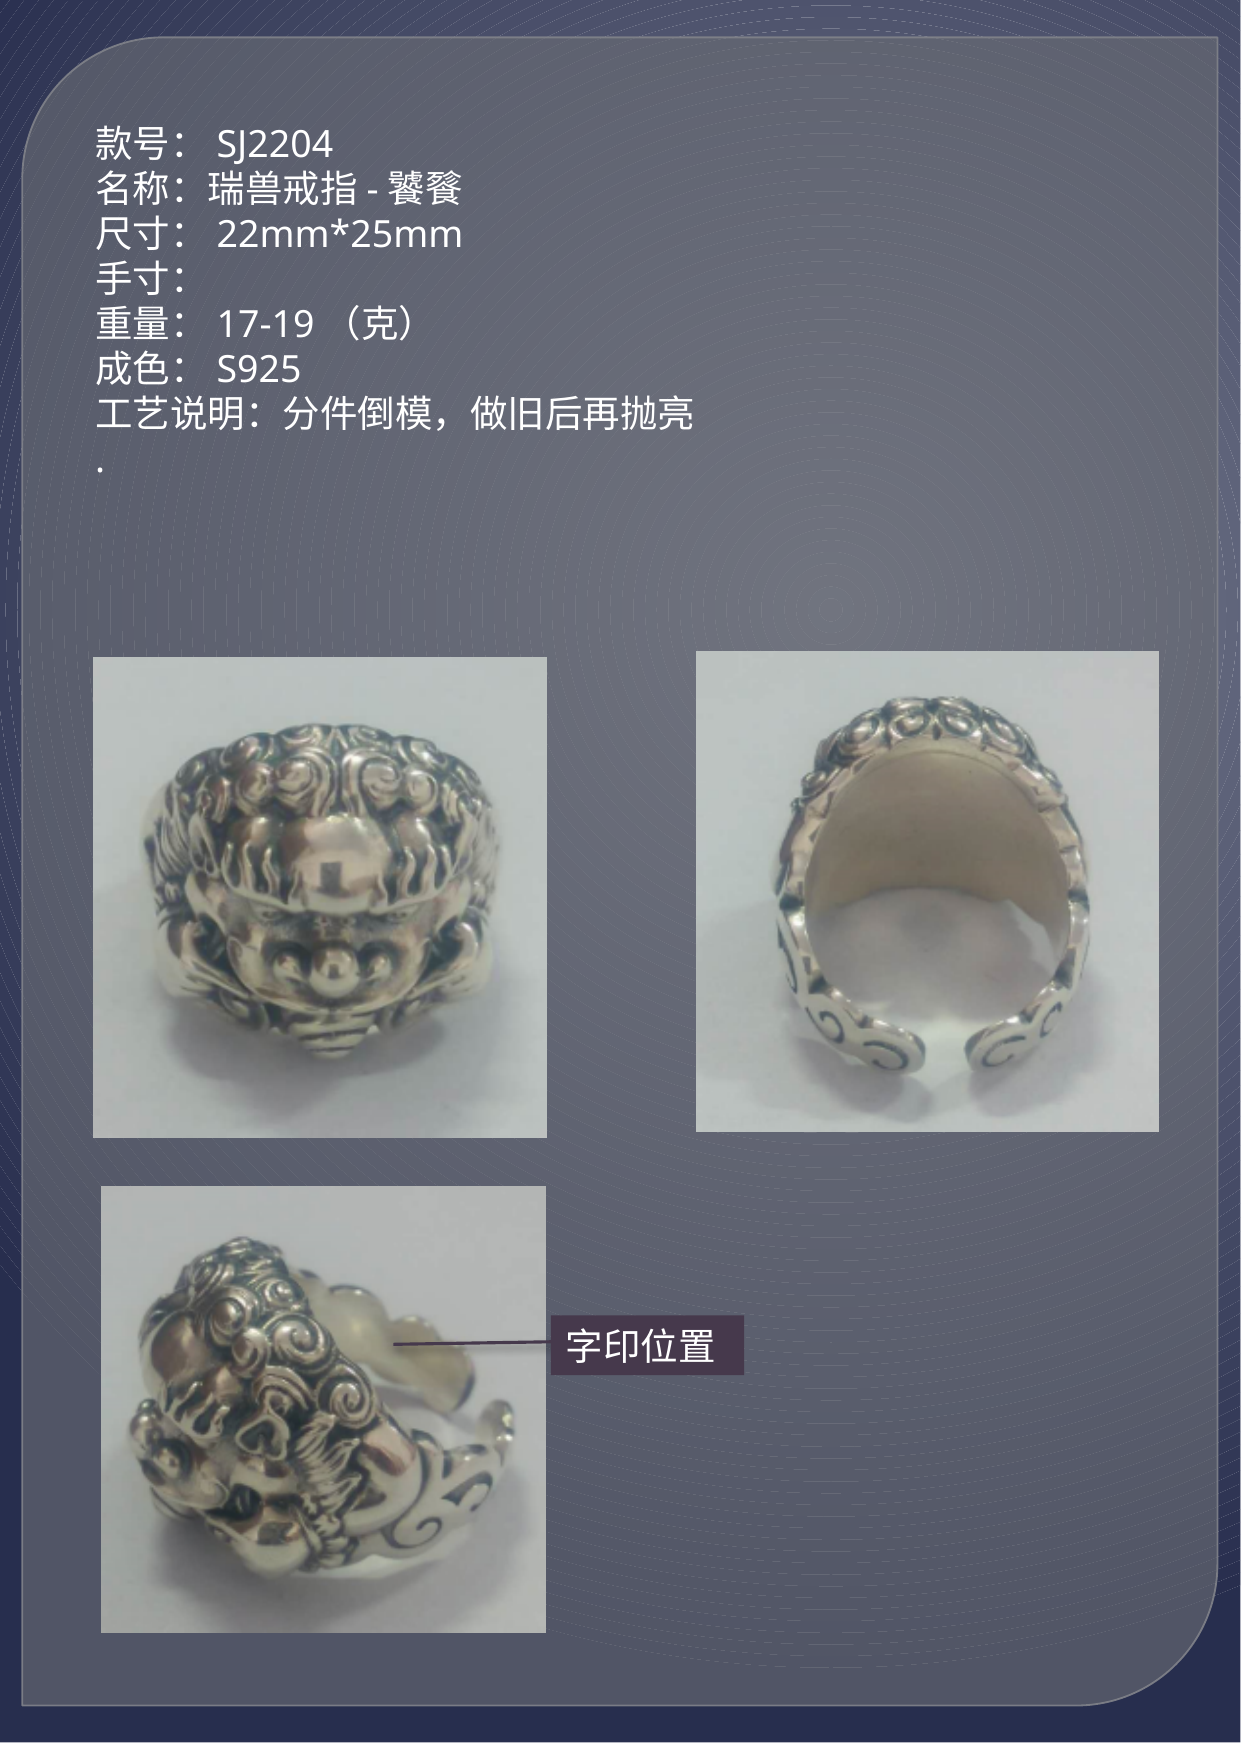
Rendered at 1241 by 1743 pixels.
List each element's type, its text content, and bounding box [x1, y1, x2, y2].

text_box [393, 1341, 570, 1345]
picture [93, 657, 548, 1138]
text_box 款号：SJ2204 名称：瑞兽戒指-饕餮 尺寸：22mm*25mm 手寸： 重量：17-19（克） 成色：S925 工艺说明：分件倒模，做旧后再抛亮 . [80, 112, 1241, 487]
text_box 字印位置 [551, 1315, 745, 1376]
picture [696, 650, 1159, 1133]
picture [101, 1186, 546, 1634]
